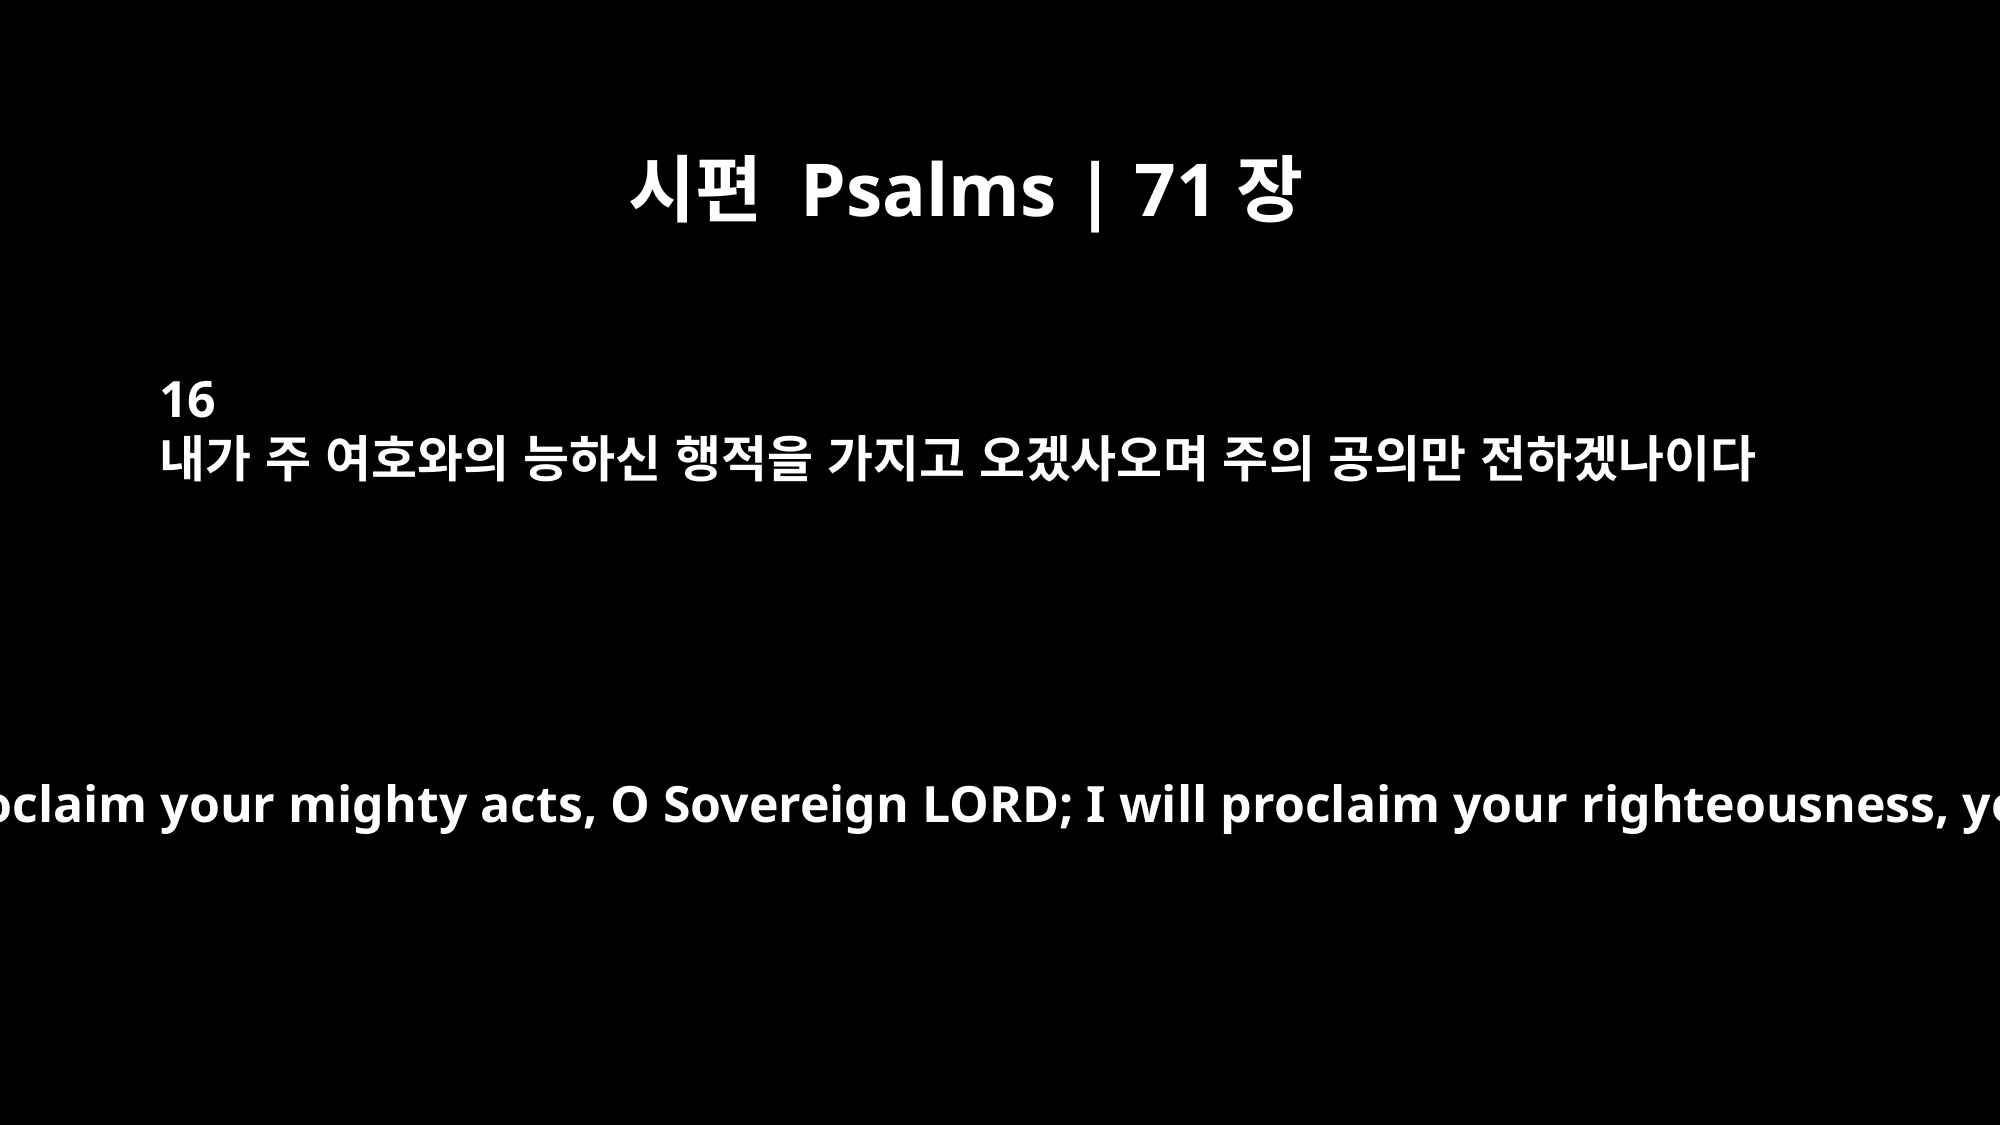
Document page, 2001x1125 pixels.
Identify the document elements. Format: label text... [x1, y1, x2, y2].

text_box 16 내가 주 여호와의 능하신 행적을 가지고 오겠사오며 주의 공의만 전하겠나이다 [144, 359, 1773, 495]
text_box 시편 Psalms | 71장 [613, 136, 1319, 239]
text_box I will come and proclaim your mighty acts, O Sovereign LORD; I will proclaim your righteousness, yours alone. [0, 764, 2000, 840]
